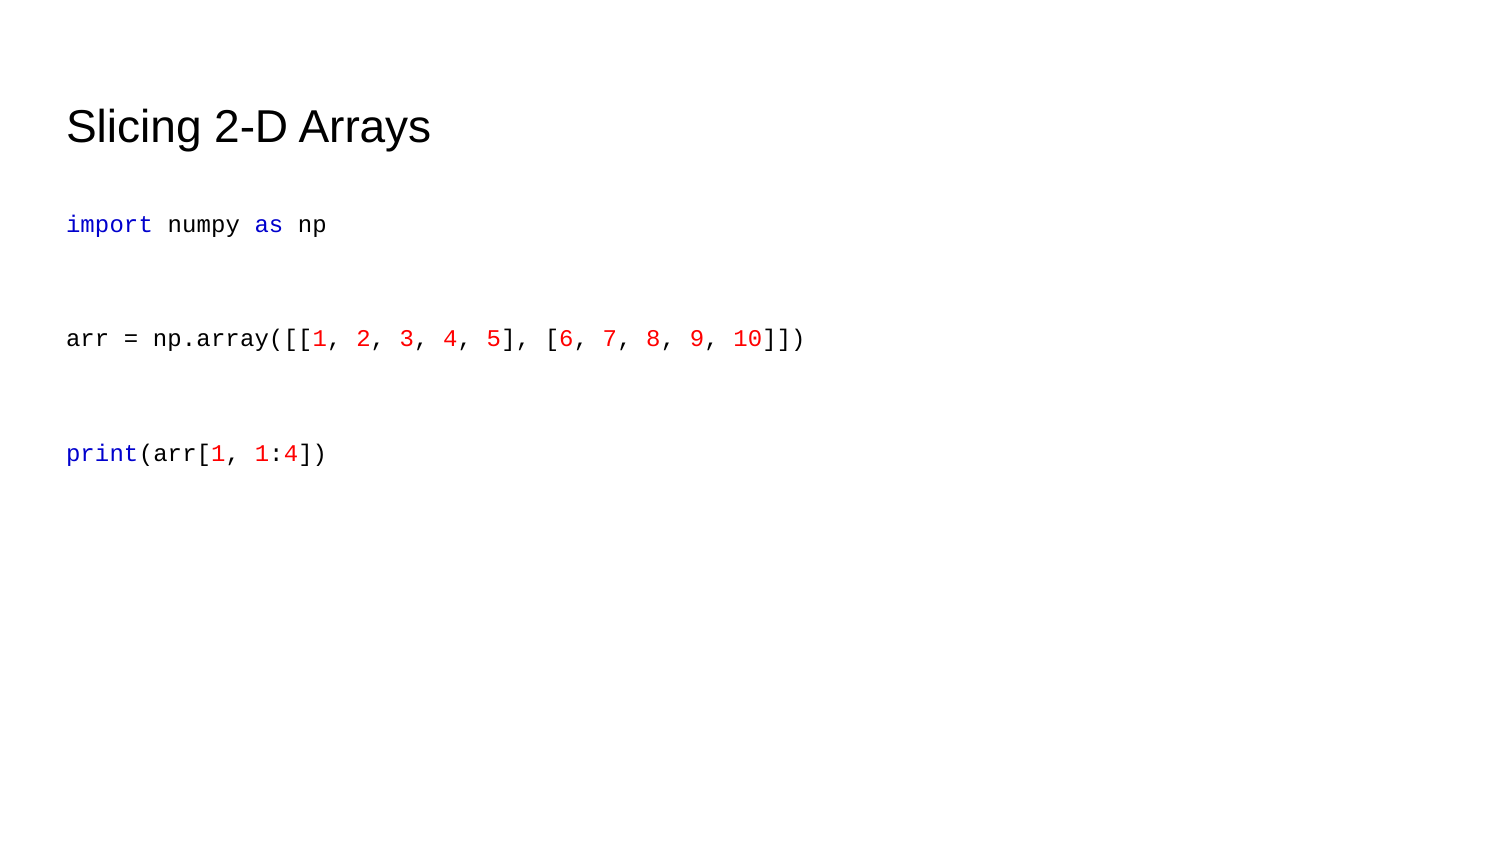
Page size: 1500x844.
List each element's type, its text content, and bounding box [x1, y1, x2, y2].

title Slicing 2-D Arrays [51, 72, 1449, 167]
list import numpy as np arr = np.array([[1, 2, 3, 4, 5], [6, 7, 8, 9, 10]]) print(arr[1, 1:4]) [51, 189, 1449, 750]
